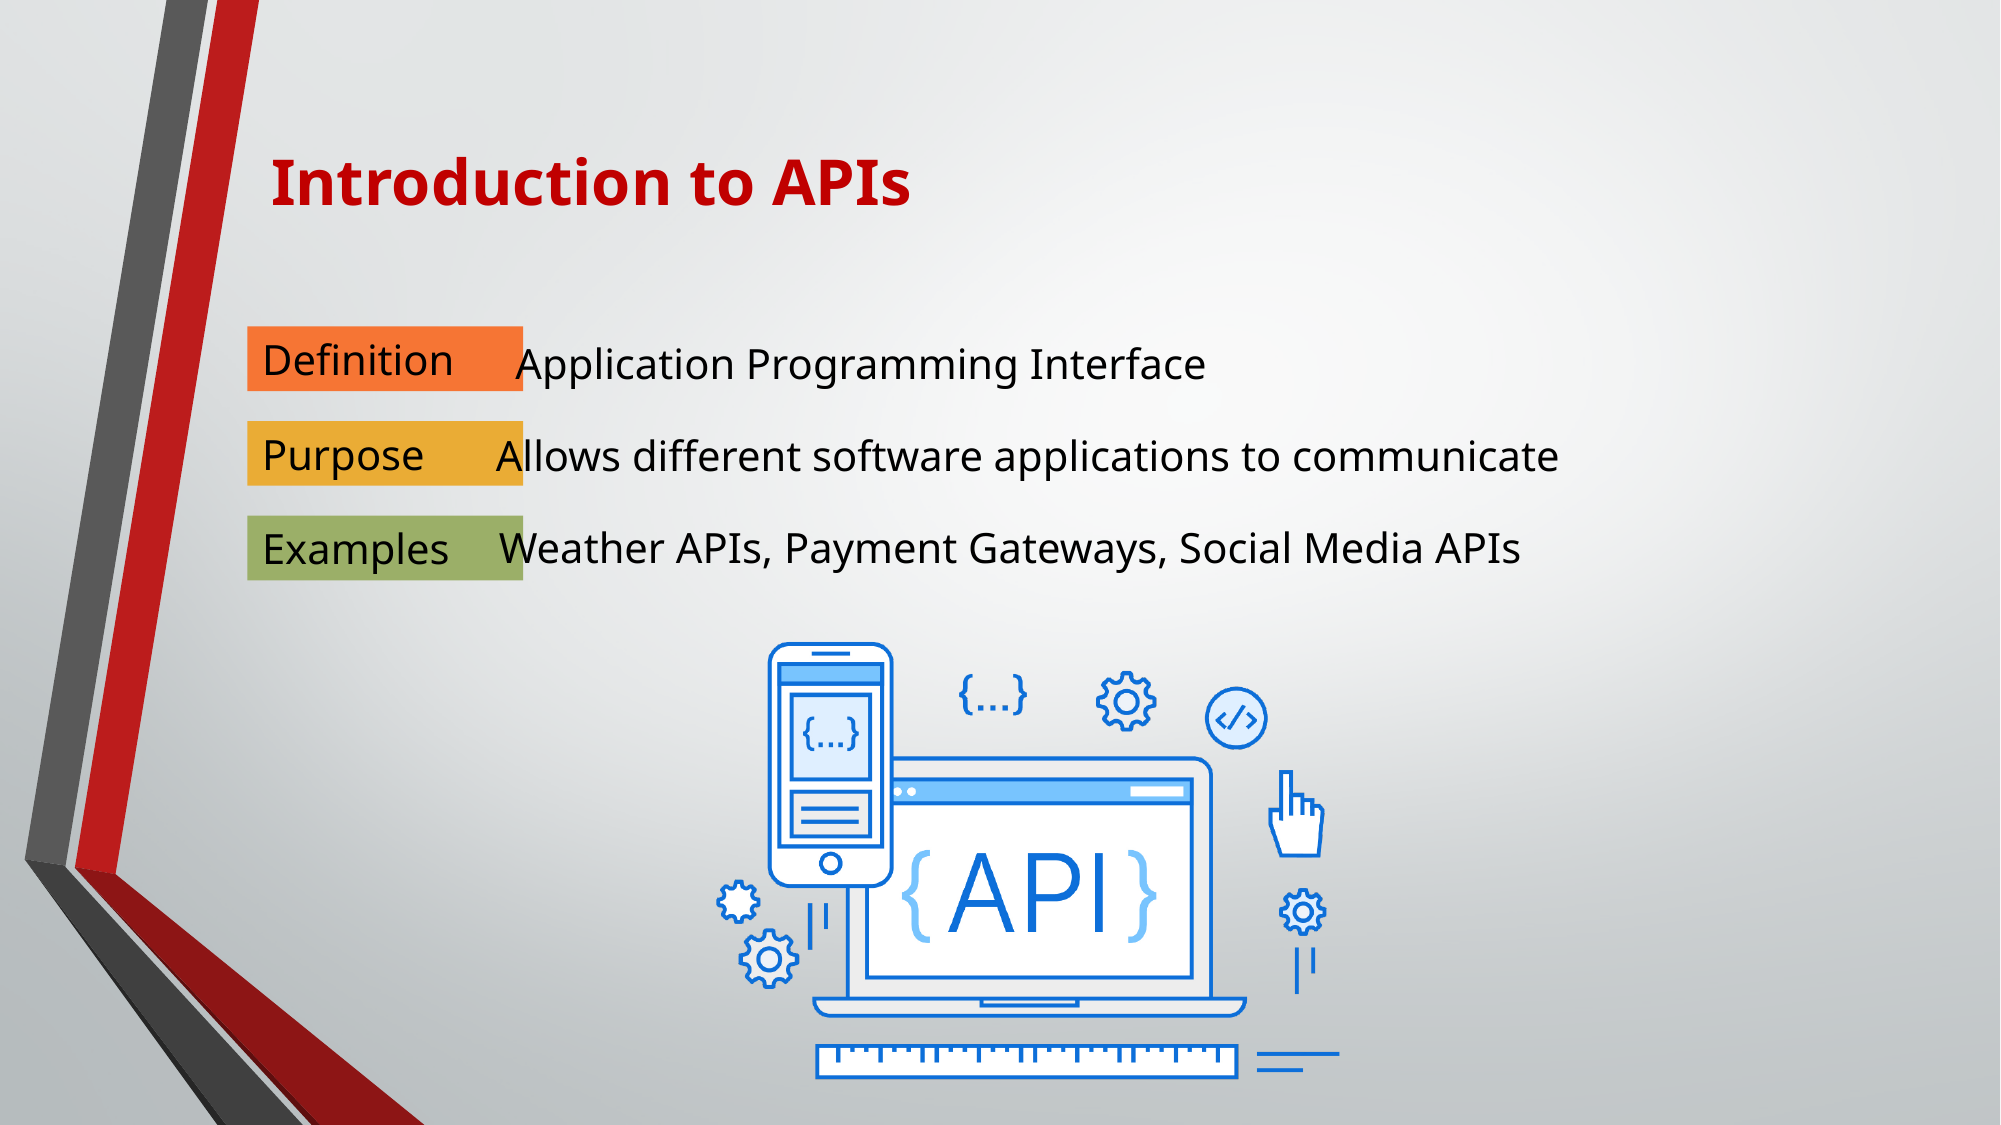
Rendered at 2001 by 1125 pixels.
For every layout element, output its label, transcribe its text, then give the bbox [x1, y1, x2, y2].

text_box Purpose [247, 421, 524, 486]
text_box Definition [247, 326, 524, 392]
picture [700, 634, 1355, 1108]
title Introduction to APIs [247, 134, 936, 227]
text_box Weather APIs, Payment Gateways, Social Media APIs [483, 514, 1537, 579]
text_box Application Programming Interface [500, 330, 1222, 395]
text_box Allows different software applications to communicate [481, 422, 1575, 487]
text_box Examples [247, 515, 524, 581]
